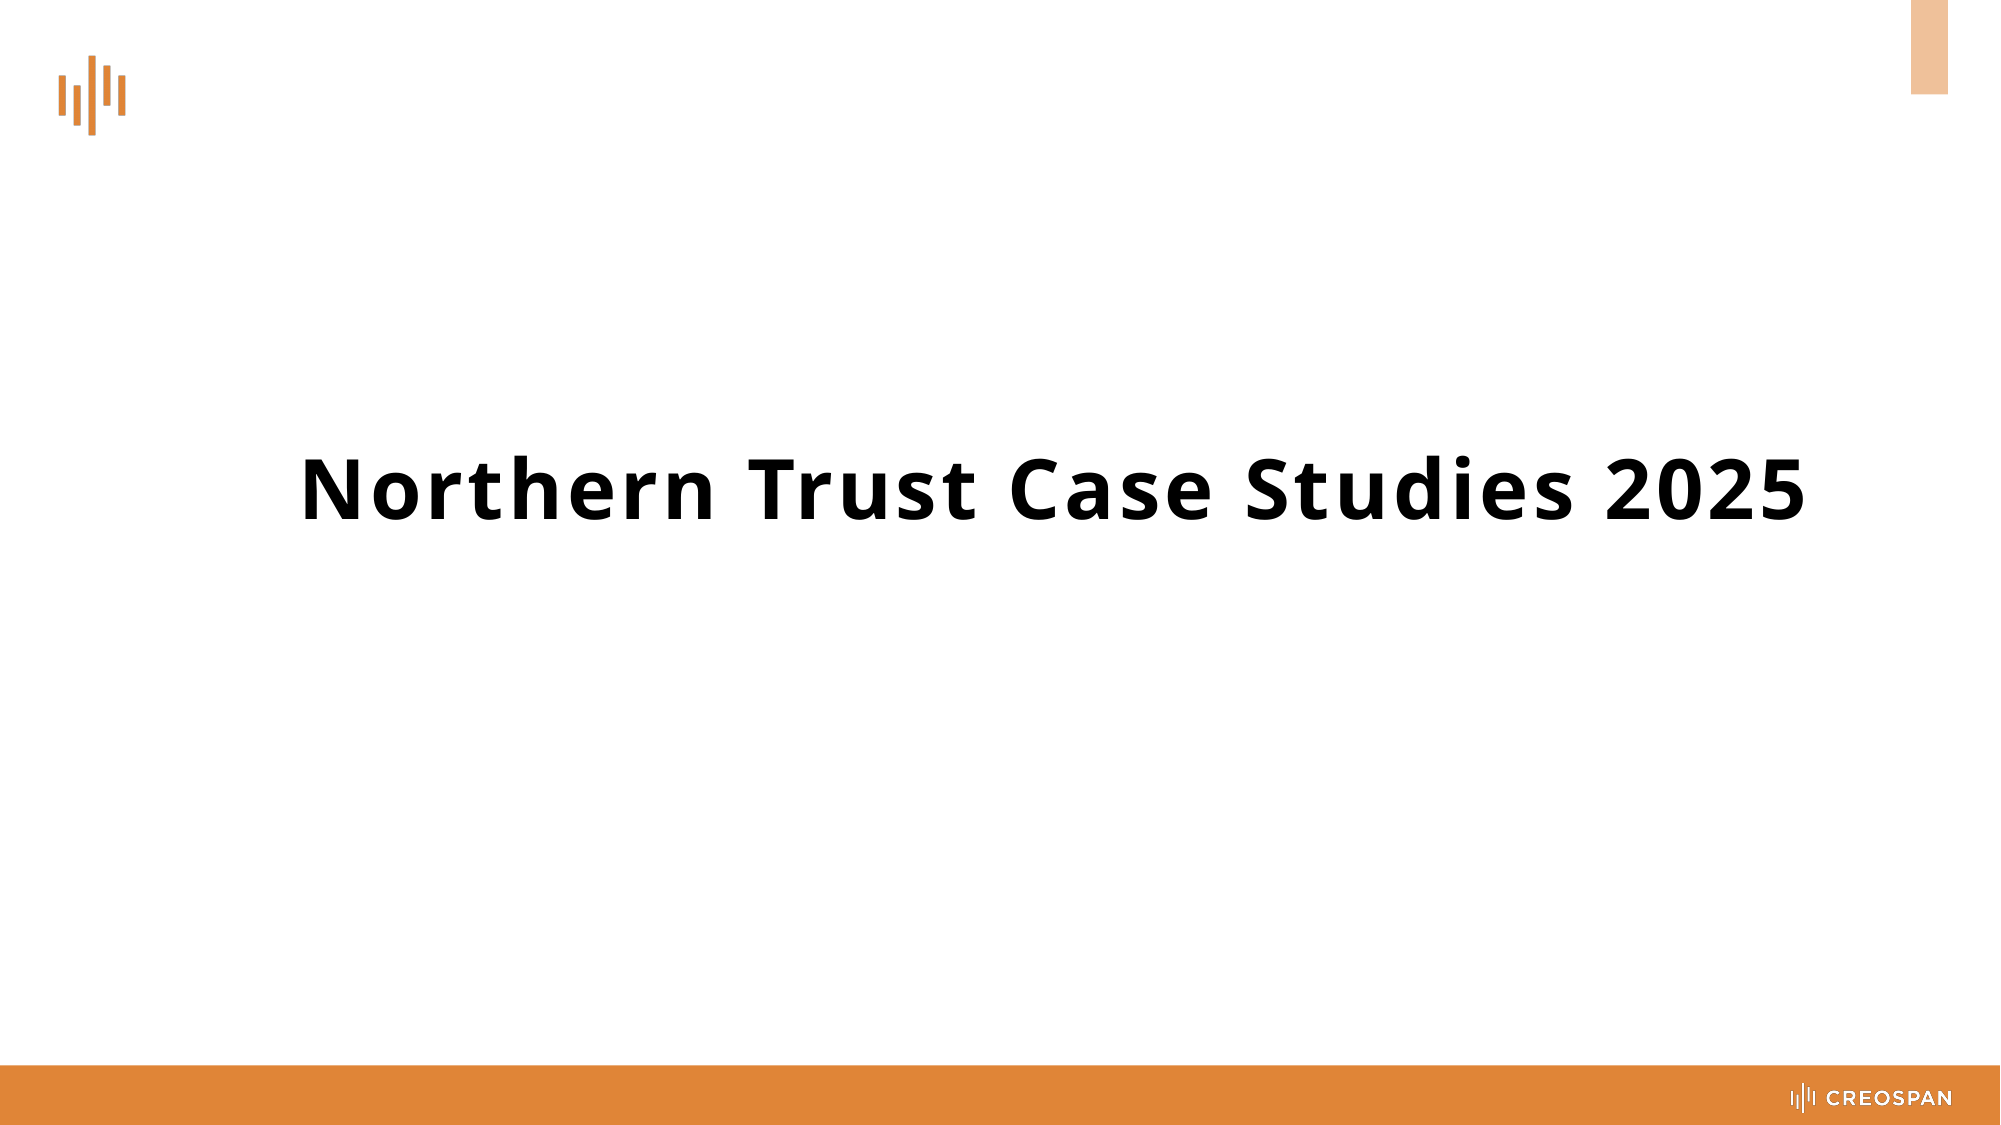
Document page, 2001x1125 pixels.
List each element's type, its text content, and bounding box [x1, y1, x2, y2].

picture [19, 16, 165, 175]
list Northern Trust Case Studies 2025 [233, 440, 1875, 599]
picture [1776, 1068, 1966, 1125]
